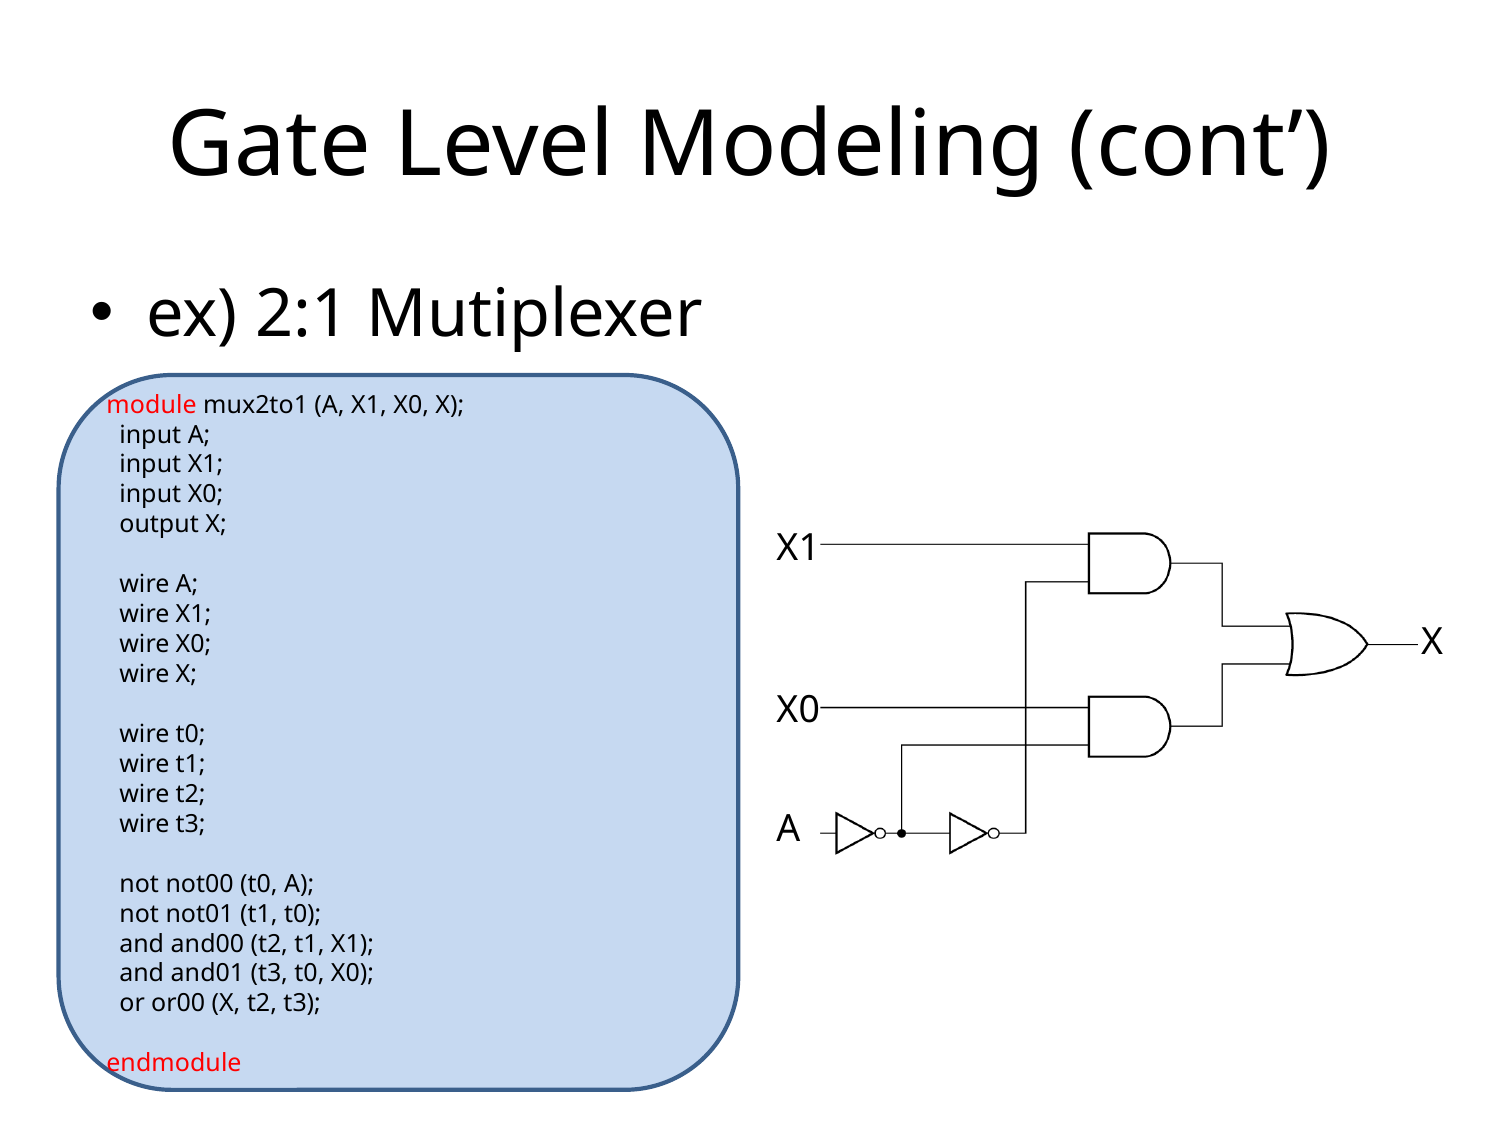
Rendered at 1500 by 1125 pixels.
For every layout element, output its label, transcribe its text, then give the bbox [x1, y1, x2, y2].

list ex) 2:1 Mutiplexer [75, 262, 1425, 1005]
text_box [761, 515, 1465, 868]
text_box module mux2to1 (A, X1, X0, X); input A; input X1; input X0; output X; wire A; wire X1; wire X0; wire X; wire t0; wire t1; wire t2; wire t3; not not00 (t0, A); not not01 (t1, t0); and and00 (t2, t1, X1); and and01 (t3, t0, X0); or or00 (X, t2, t3); endmodule [56, 372, 741, 1092]
title Gate Level Modeling (cont’) [75, 45, 1425, 233]
